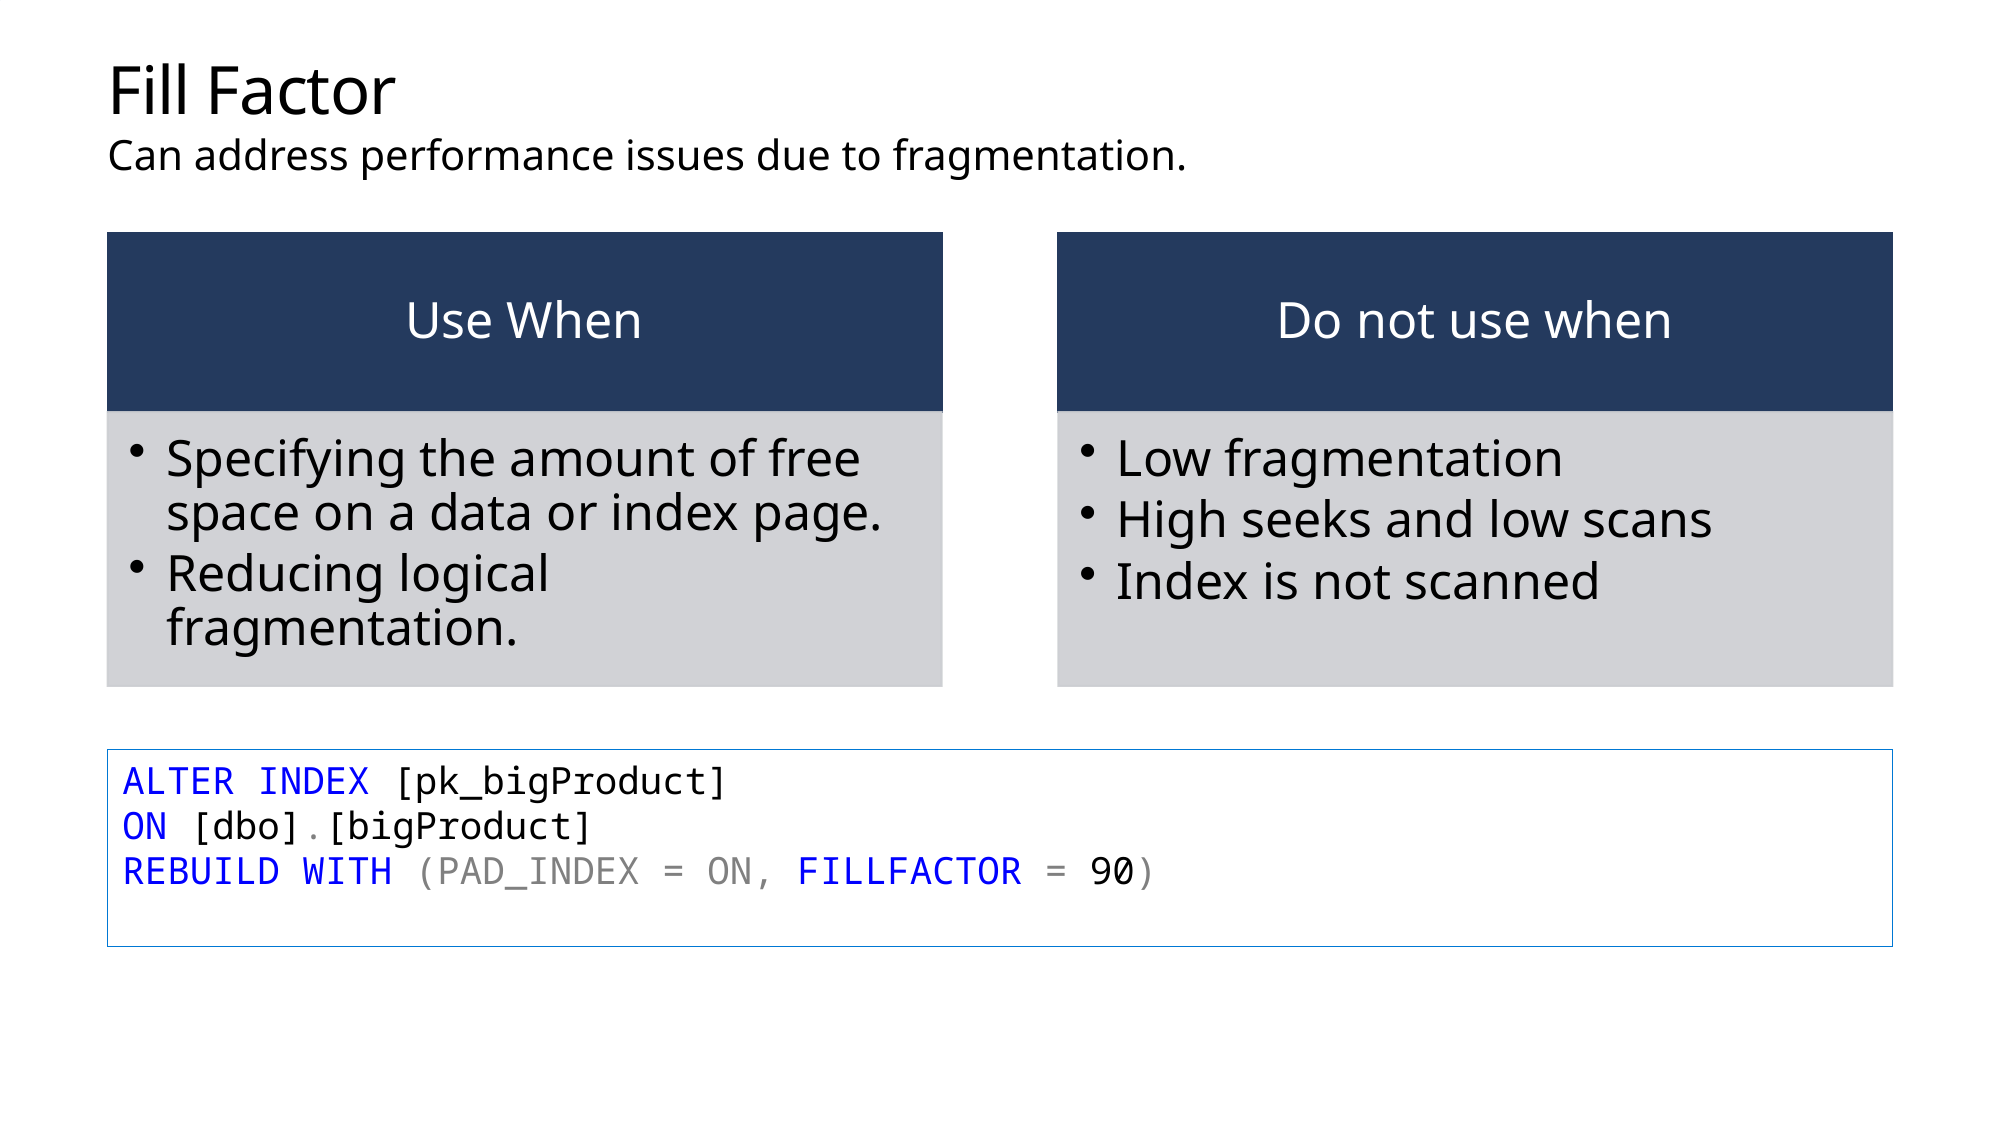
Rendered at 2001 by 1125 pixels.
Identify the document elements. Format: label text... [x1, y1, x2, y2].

text_box ALTER INDEX [pk_bigProduct] ON [dbo].[bigProduct] REBUILD WITH (PAD_INDEX = ON, FILLFACTOR = 90) [107, 749, 1893, 947]
title Fill Factor [107, 52, 1893, 128]
subtitle Can address performance issues due to fragmentation. [107, 128, 1893, 205]
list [107, 230, 1893, 688]
